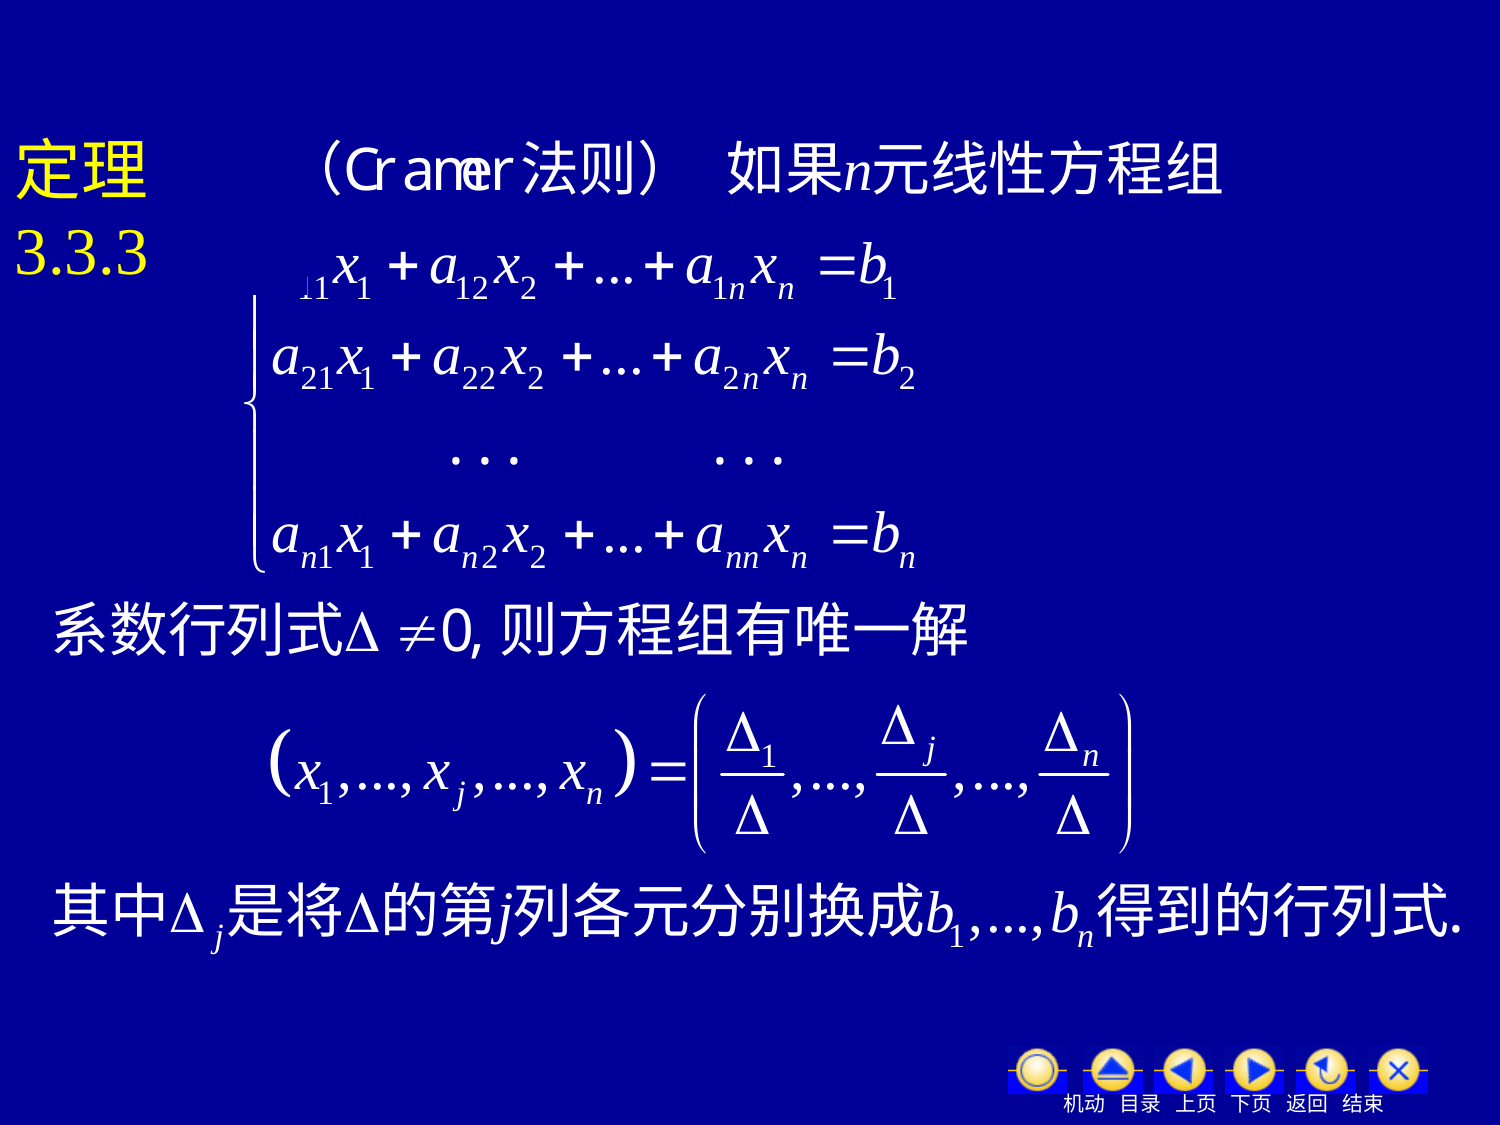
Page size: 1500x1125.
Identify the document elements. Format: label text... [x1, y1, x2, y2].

text_box 定理3.3.3 [0, 120, 308, 295]
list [44, 130, 1468, 963]
picture [1369, 1046, 1428, 1094]
picture [1008, 1046, 1067, 1094]
picture [1083, 1046, 1143, 1094]
picture [1154, 1046, 1213, 1094]
picture [1296, 1046, 1355, 1094]
picture [1225, 1046, 1284, 1094]
